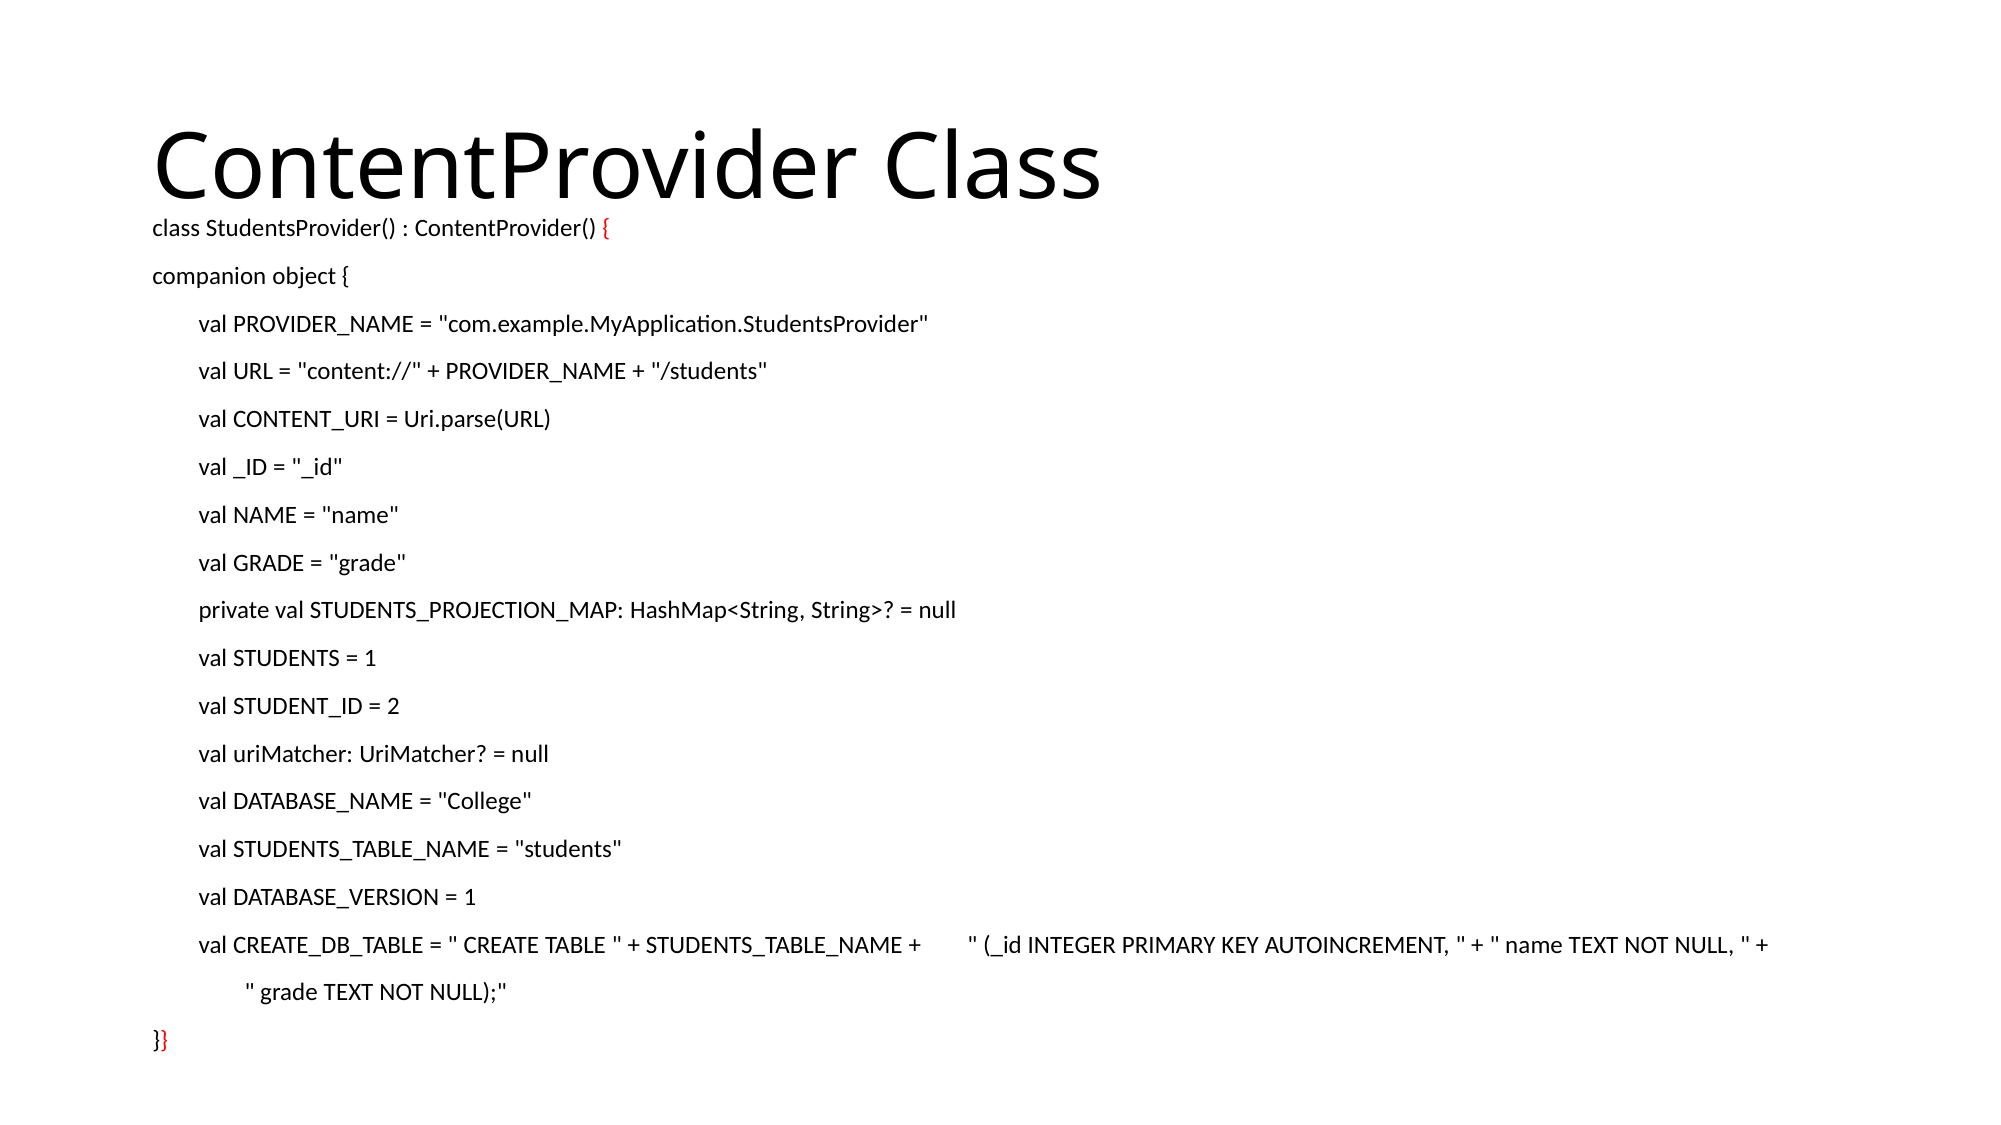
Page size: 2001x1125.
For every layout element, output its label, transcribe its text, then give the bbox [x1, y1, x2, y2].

list class StudentsProvider() : ContentProvider() { companion object { val PROVIDER_NAME = "com.example.MyApplication.StudentsProvider" val URL = "content://" + PROVIDER_NAME + "/students" val CONTENT_URI = Uri.parse(URL) val _ID = "_id" val NAME = "name" val GRADE = "grade" private val STUDENTS_PROJECTION_MAP: HashMap<String, String>? = null val STUDENTS = 1 val STUDENT_ID = 2 val uriMatcher: UriMatcher? = null val DATABASE_NAME = "College" val STUDENTS_TABLE_NAME = "students" val DATABASE_VERSION = 1 val CREATE_DB_TABLE = " CREATE TABLE " + STUDENTS_TABLE_NAME + " (_id INTEGER PRIMARY KEY AUTOINCREMENT, " + " name TEXT NOT NULL, " + " grade TEXT NOT NULL);" }} [137, 207, 1863, 922]
title ContentProvider Class [137, 59, 1863, 207]
